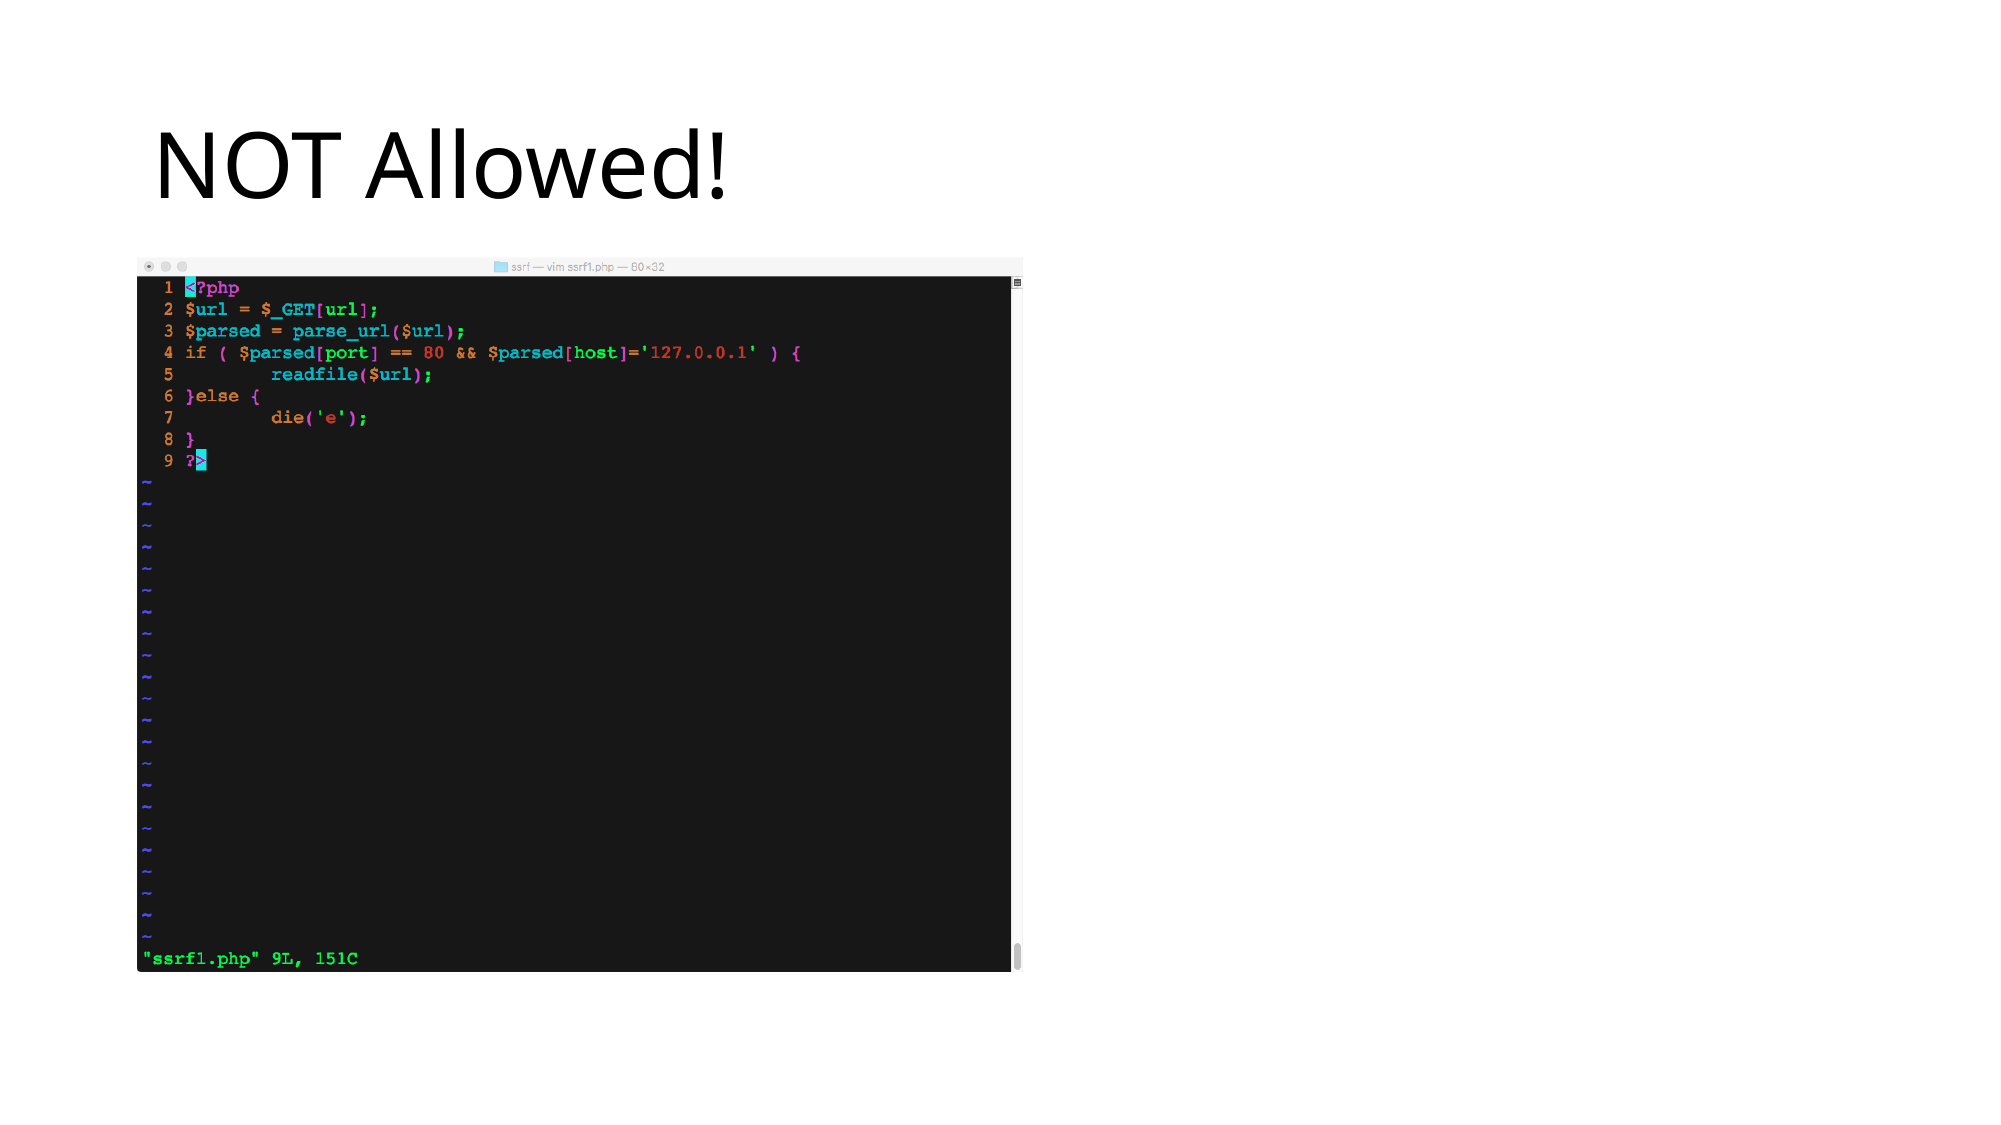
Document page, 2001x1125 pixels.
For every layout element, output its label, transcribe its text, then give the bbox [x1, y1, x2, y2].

title NOT Allowed! [137, 59, 1863, 278]
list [137, 257, 1023, 972]
